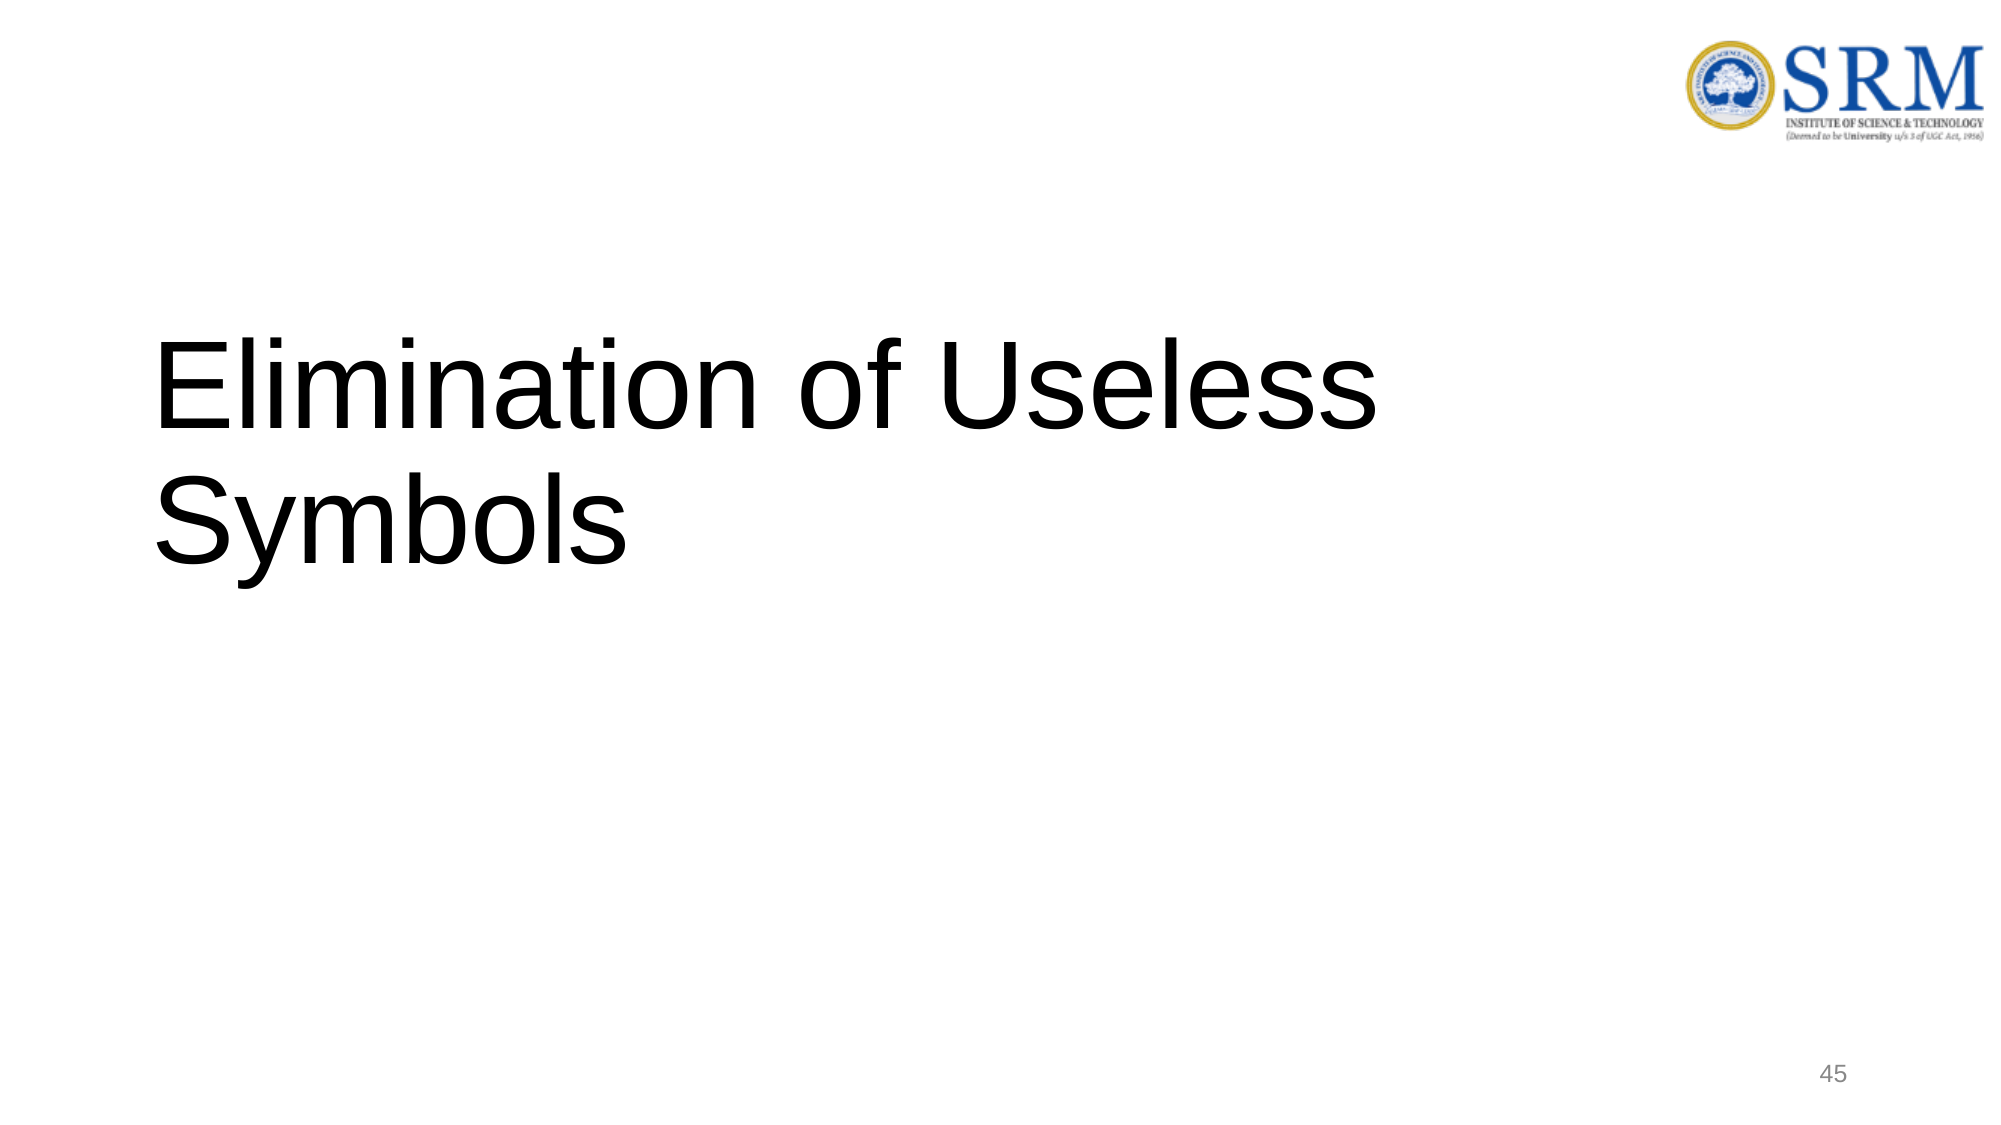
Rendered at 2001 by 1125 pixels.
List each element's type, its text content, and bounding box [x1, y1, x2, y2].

picture [1674, 0, 1993, 182]
slide_number 45 [1412, 1042, 1863, 1103]
title Elimination of Useless Symbols [136, 280, 1862, 749]
